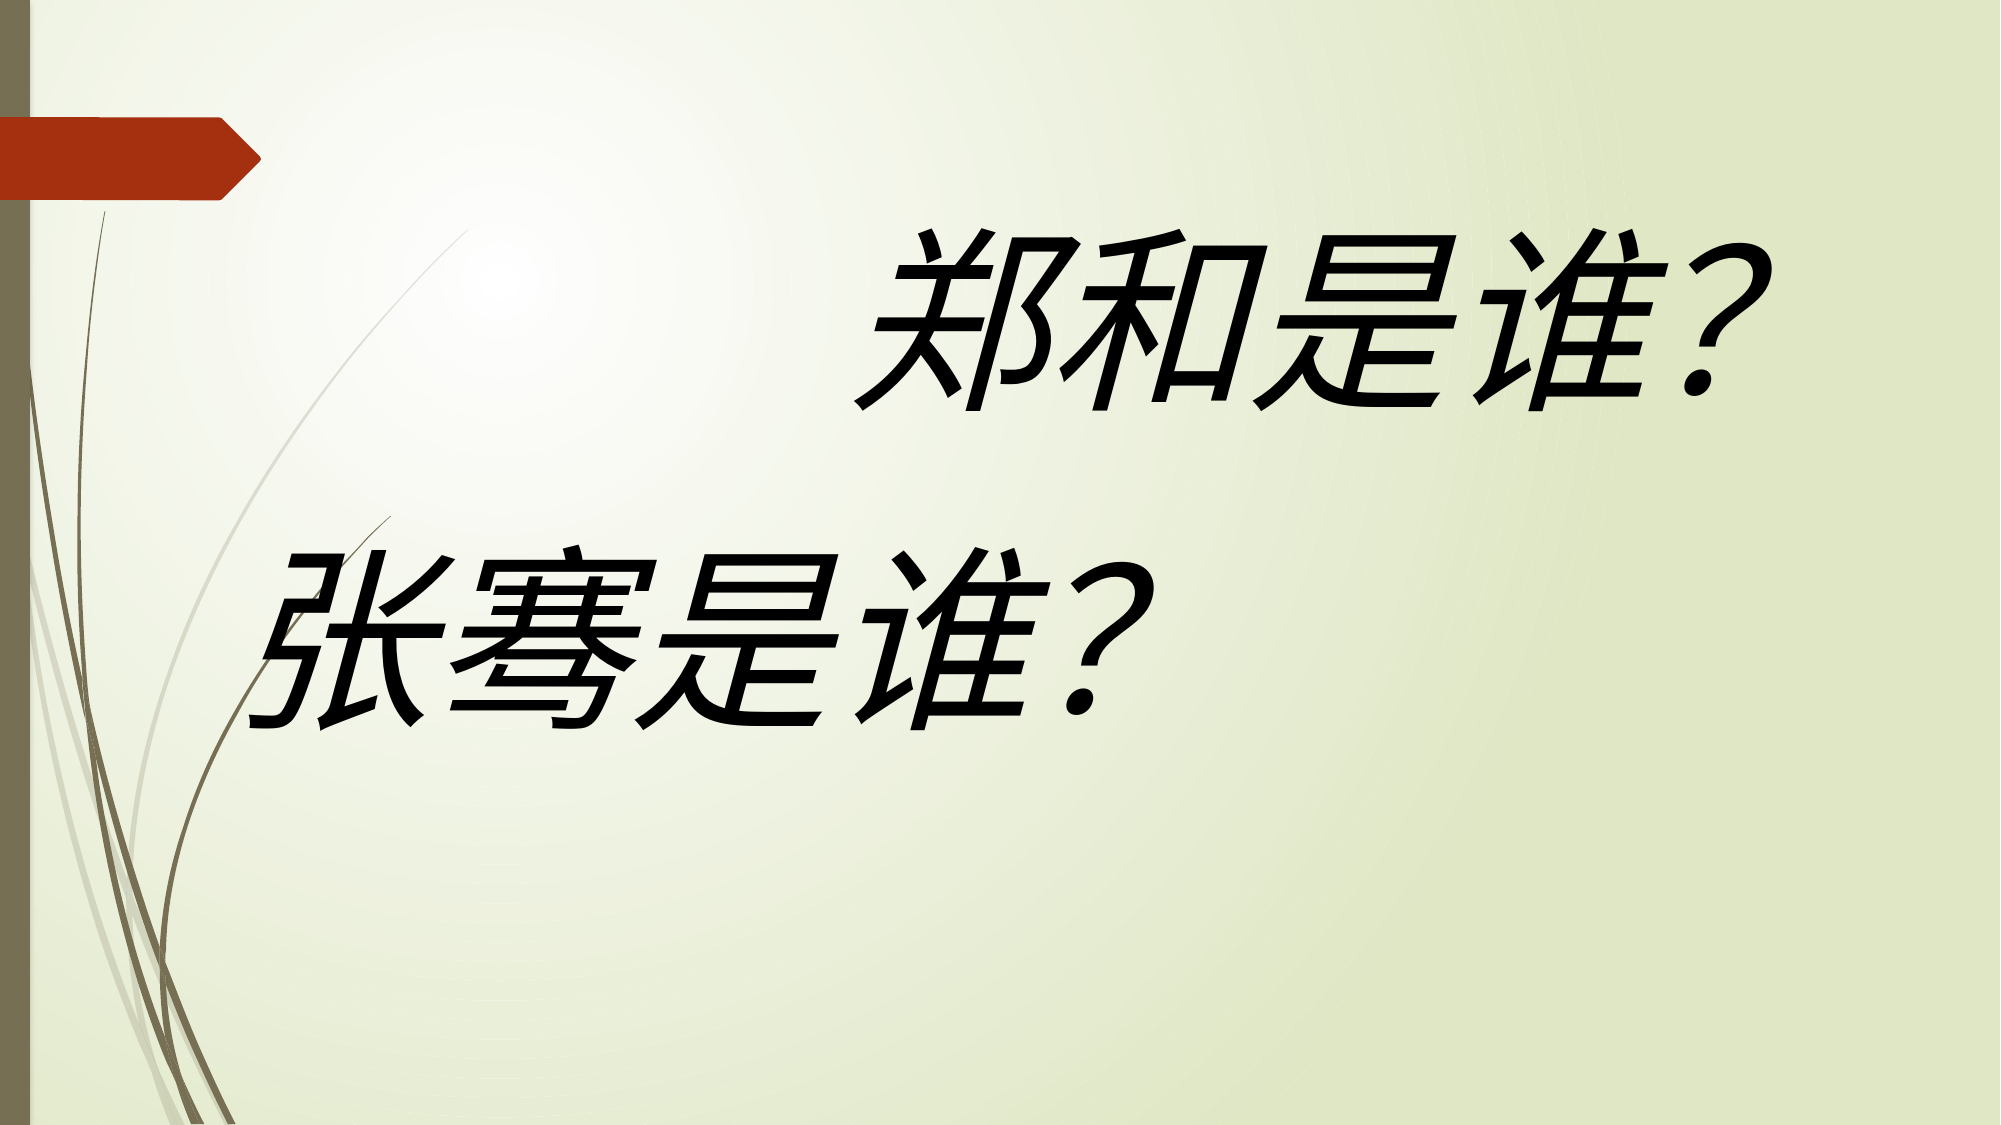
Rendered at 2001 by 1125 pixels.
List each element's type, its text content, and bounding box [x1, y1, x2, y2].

text_box 张骞是谁？ [215, 506, 1314, 762]
text_box 郑和是谁？ [832, 187, 1931, 443]
